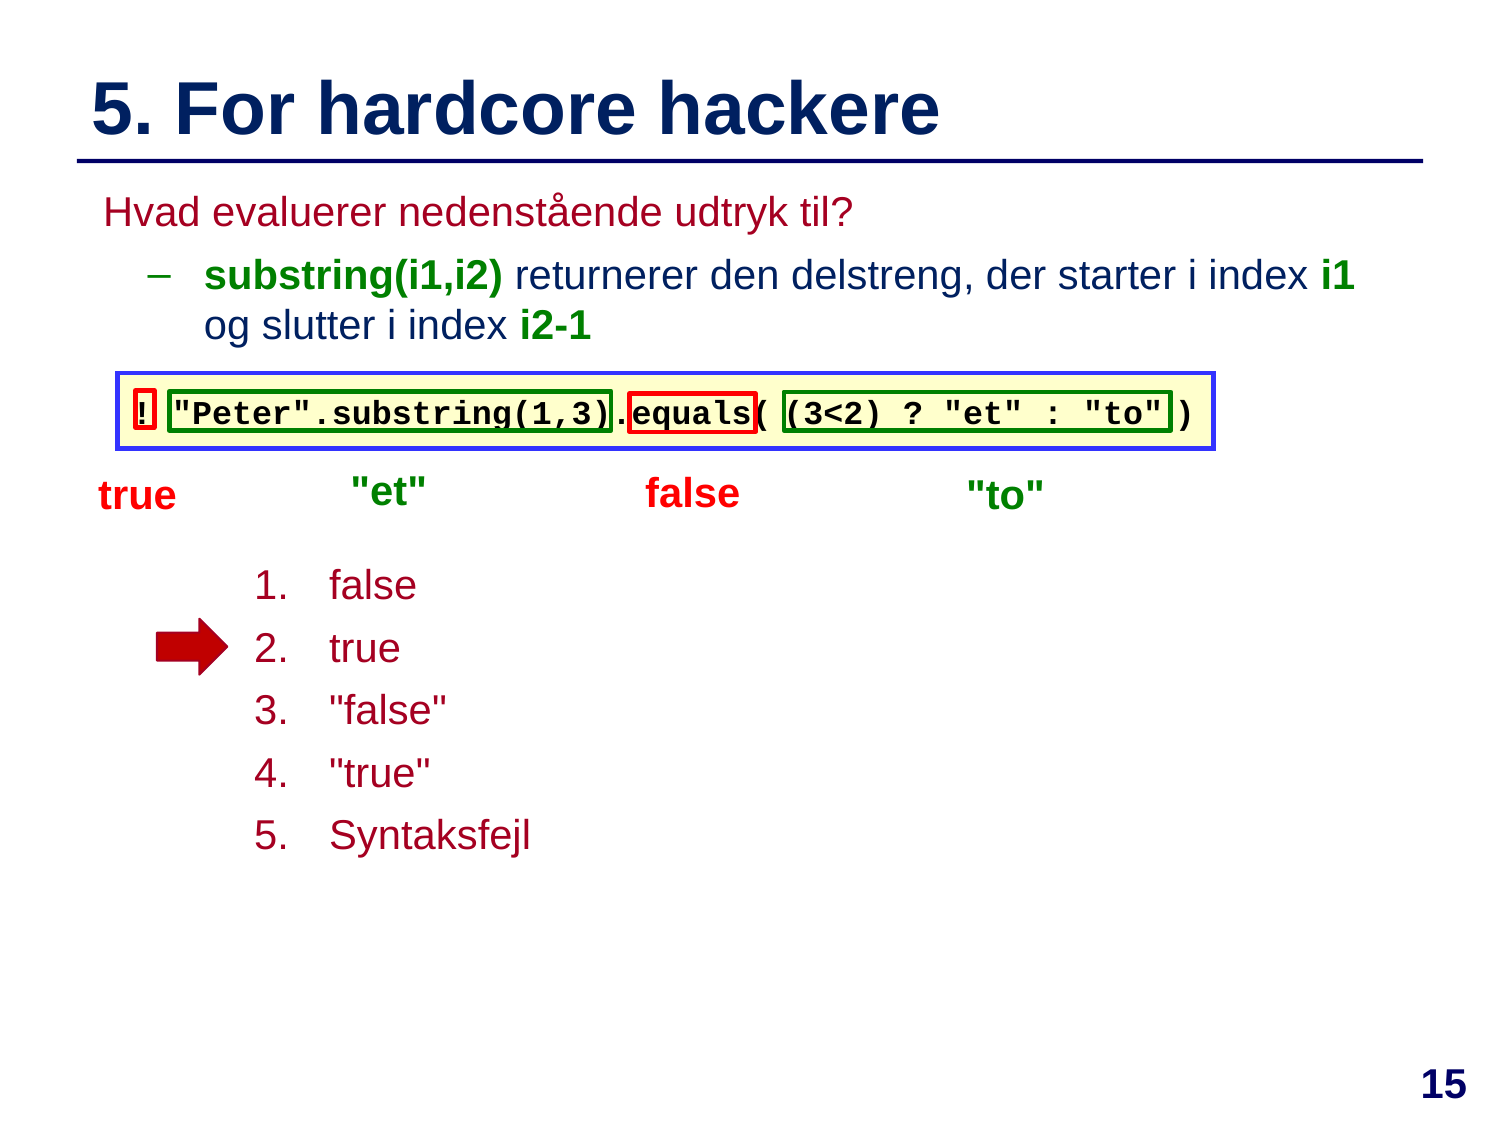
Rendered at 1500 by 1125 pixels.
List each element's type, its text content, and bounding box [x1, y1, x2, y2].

text_box Hvad evaluerer nedenstående udtryk til? substring(i1,i2) returnerer den delstreng, der starter i index i1 og slutter i index i2-1 [88, 177, 1386, 356]
text_box [169, 391, 612, 431]
text_box 15 [1387, 1049, 1500, 1125]
text_box true [83, 460, 193, 526]
text_box [157, 618, 228, 675]
text_box [135, 390, 155, 428]
text_box "to" [951, 460, 1061, 526]
text_box false [630, 458, 756, 523]
text_box ! "Peter".substring(1,3).equals( (3<2) ? "et" : "to" ) [117, 373, 1214, 449]
text_box [629, 393, 756, 432]
text_box [783, 391, 1171, 431]
title 5. For hardcore hackere [76, 54, 1424, 155]
text_box false true "false" "true" Syntaksfejl [239, 550, 630, 866]
text_box "et" [335, 456, 443, 521]
